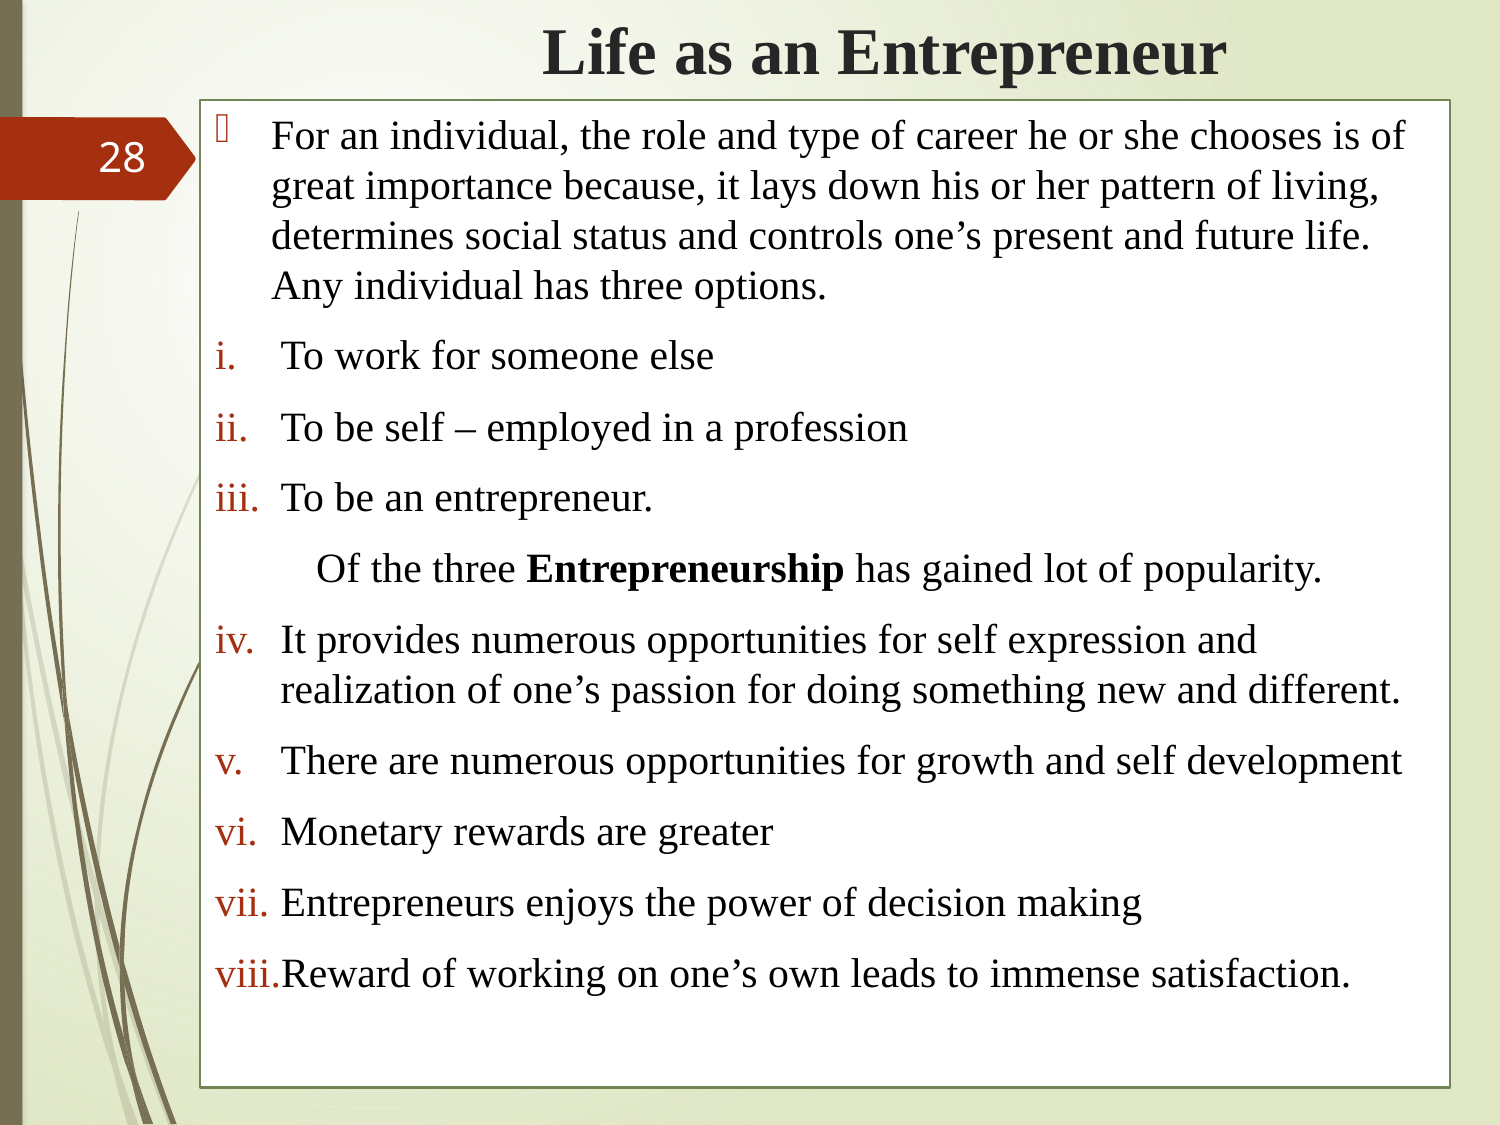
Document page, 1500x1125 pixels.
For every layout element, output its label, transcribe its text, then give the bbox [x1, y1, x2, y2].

title Life as an Entrepreneur [337, 0, 1434, 98]
list For an individual, the role and type of career he or she chooses is of great importance because, it lays down his or her pattern of living, determines social status and controls one’s present and future life. Any individual has three options. To work for someone else To be self – employed in a profession To be an entrepreneur. Of the three Entrepreneurship has gained lot of popularity. It provides numerous opportunities for self expression and realization of one’s passion for doing something new and different. There are numerous opportunities for growth and self development Monetary rewards are greater Entrepreneurs enjoys the power of decision making Reward of working on one’s own leads to immense satisfaction. [199, 99, 1451, 1089]
slide_number 28 [65, 129, 162, 190]
